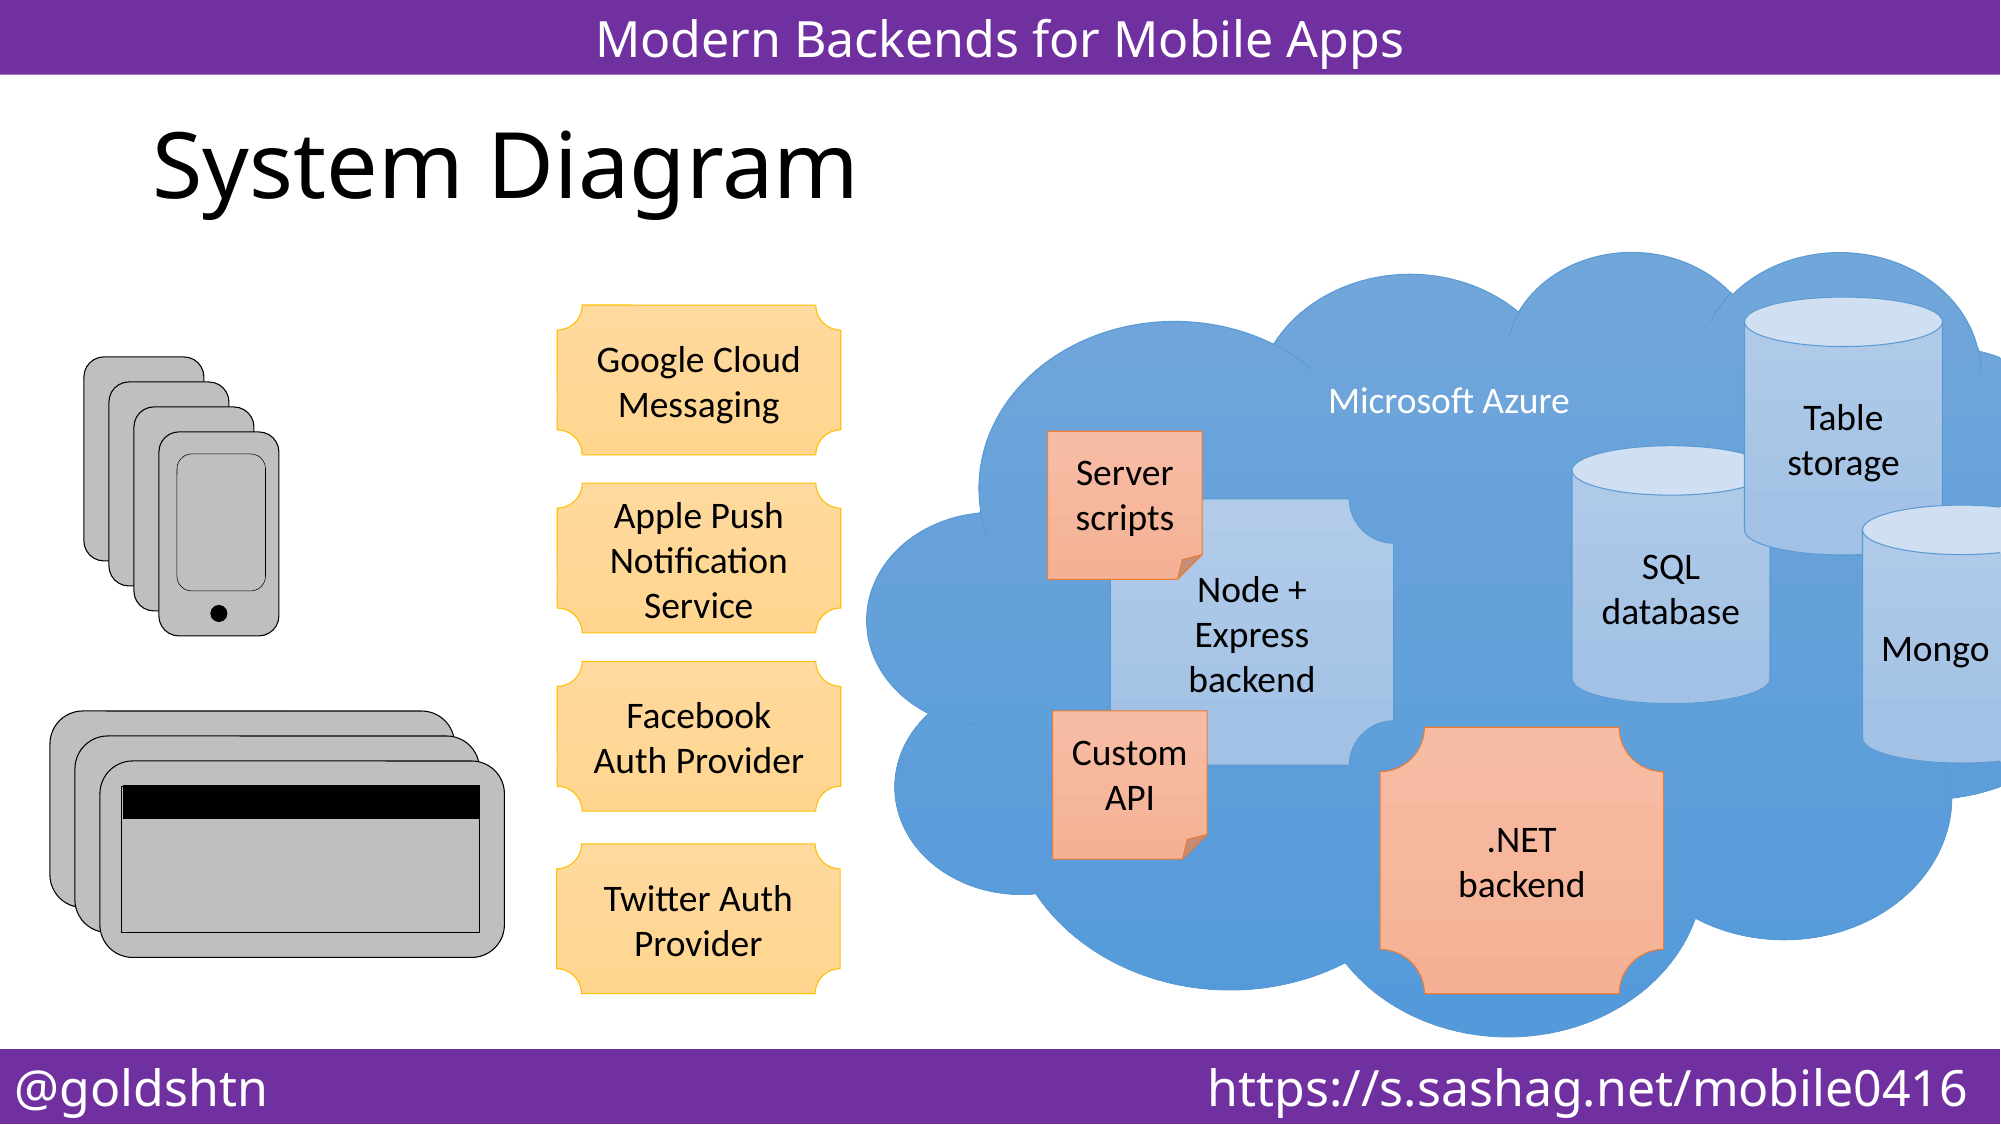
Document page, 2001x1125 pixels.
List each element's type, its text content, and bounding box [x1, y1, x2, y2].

title System Diagram [137, 59, 1863, 278]
text_box [108, 381, 230, 587]
text_box Mongo DB [1861, 504, 2000, 764]
text_box [120, 785, 480, 934]
text_box Custom API [1052, 710, 1209, 860]
text_box Node + Express backend [1109, 498, 1395, 766]
text_box Table storage [1743, 296, 1944, 556]
text_box [158, 431, 280, 637]
text_box SQL database [1571, 445, 1771, 705]
text_box .NET backend [1379, 726, 1665, 995]
text_box [83, 356, 205, 562]
text_box Facebook Auth Provider [556, 660, 842, 812]
text_box [210, 604, 228, 623]
text_box [74, 735, 480, 933]
text_box [133, 406, 255, 612]
text_box [49, 710, 455, 908]
text_box Server scripts [1047, 430, 1204, 580]
text_box [175, 452, 267, 592]
text_box Apple Push Notification Service [556, 482, 842, 634]
text_box Google Cloud Messaging [556, 304, 842, 456]
text_box Twitter Auth Provider [556, 843, 841, 995]
text_box [123, 785, 480, 819]
text_box [99, 760, 505, 958]
text_box Microsoft Azure [866, 253, 2000, 1038]
